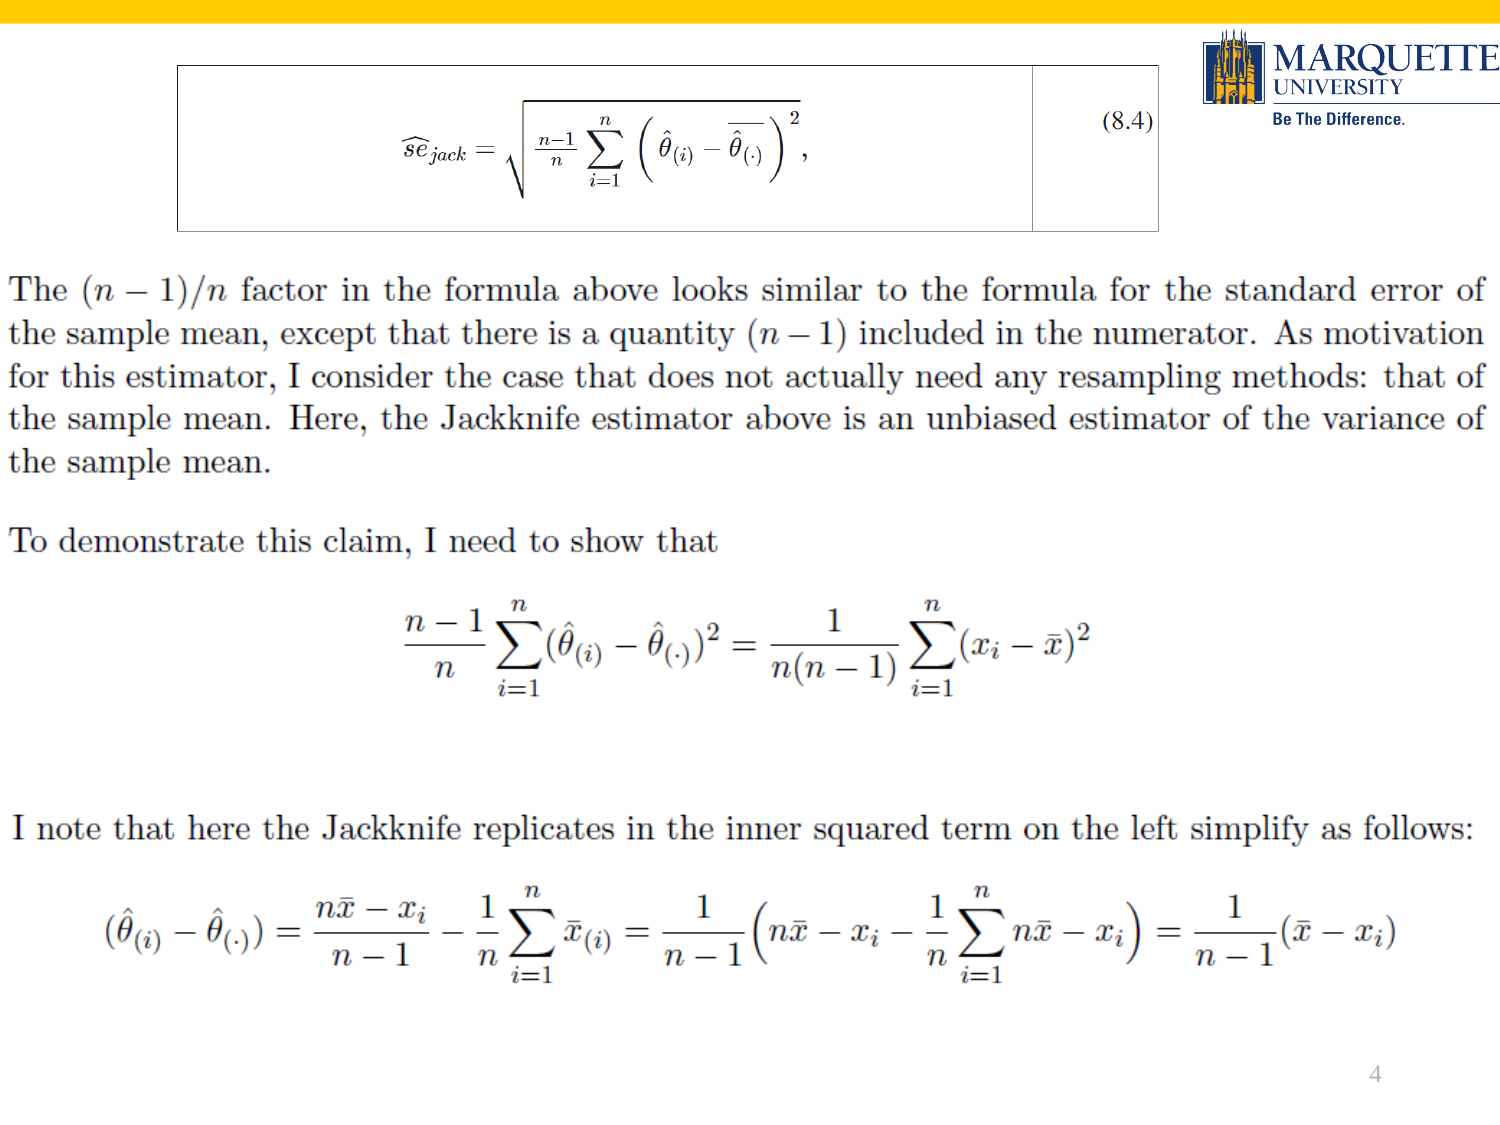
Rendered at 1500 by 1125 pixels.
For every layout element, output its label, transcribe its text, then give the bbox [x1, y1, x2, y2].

slide_number 4 [1059, 1042, 1397, 1103]
picture [0, 262, 1500, 711]
picture [1203, 27, 1500, 125]
picture [0, 799, 1500, 1005]
picture [172, 62, 1163, 234]
